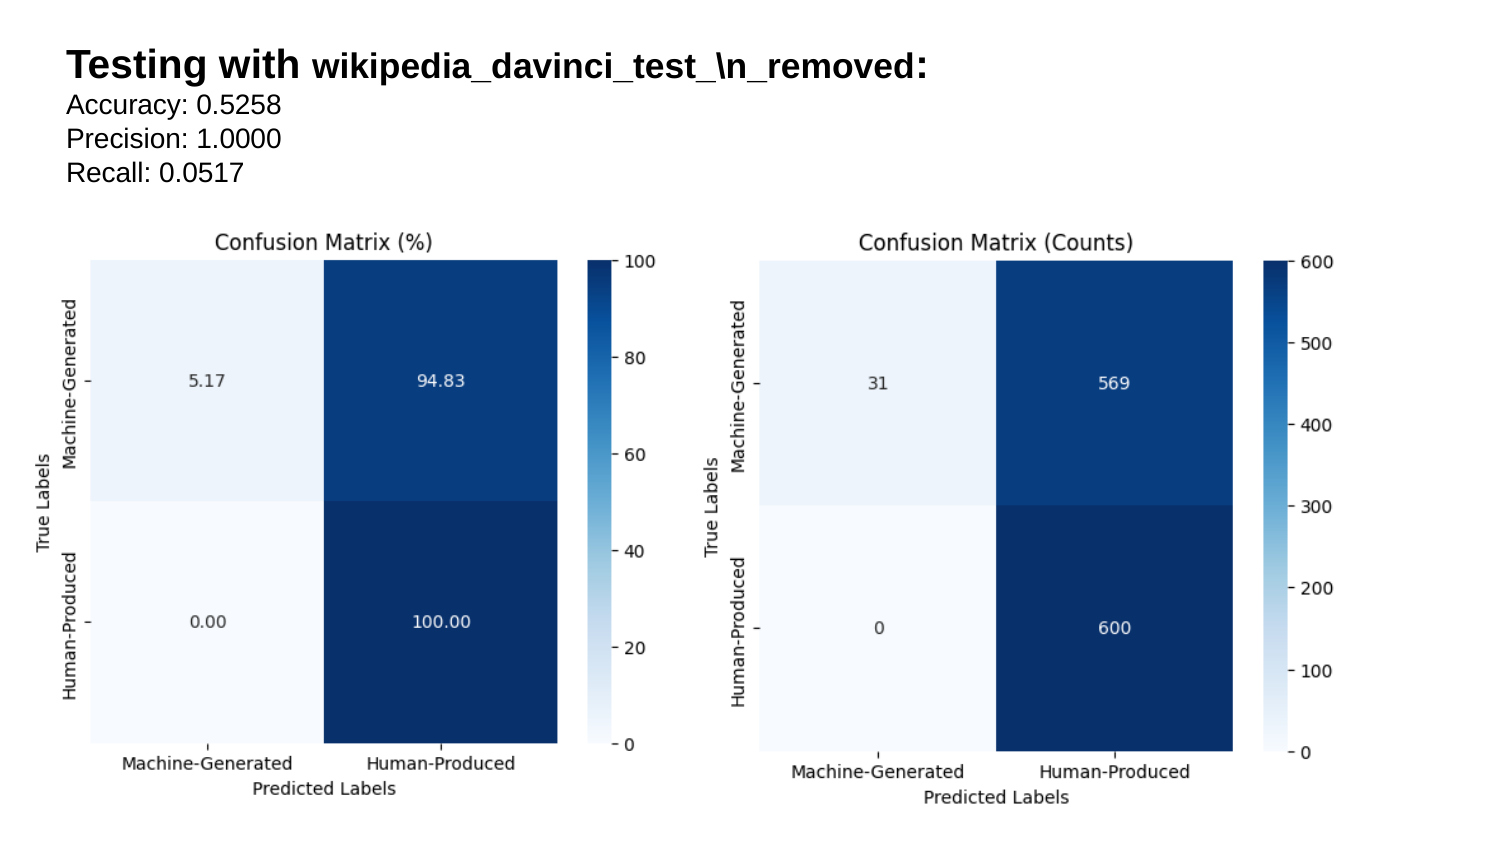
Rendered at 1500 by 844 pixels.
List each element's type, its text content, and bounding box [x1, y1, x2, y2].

title Testing with wikipedia_davinci_test_\n_removed: Accuracy: 0.5258 Precision: 1.0000 Recall: 0.0517 [51, 23, 1449, 197]
picture [691, 220, 1345, 819]
picture [24, 220, 668, 810]
